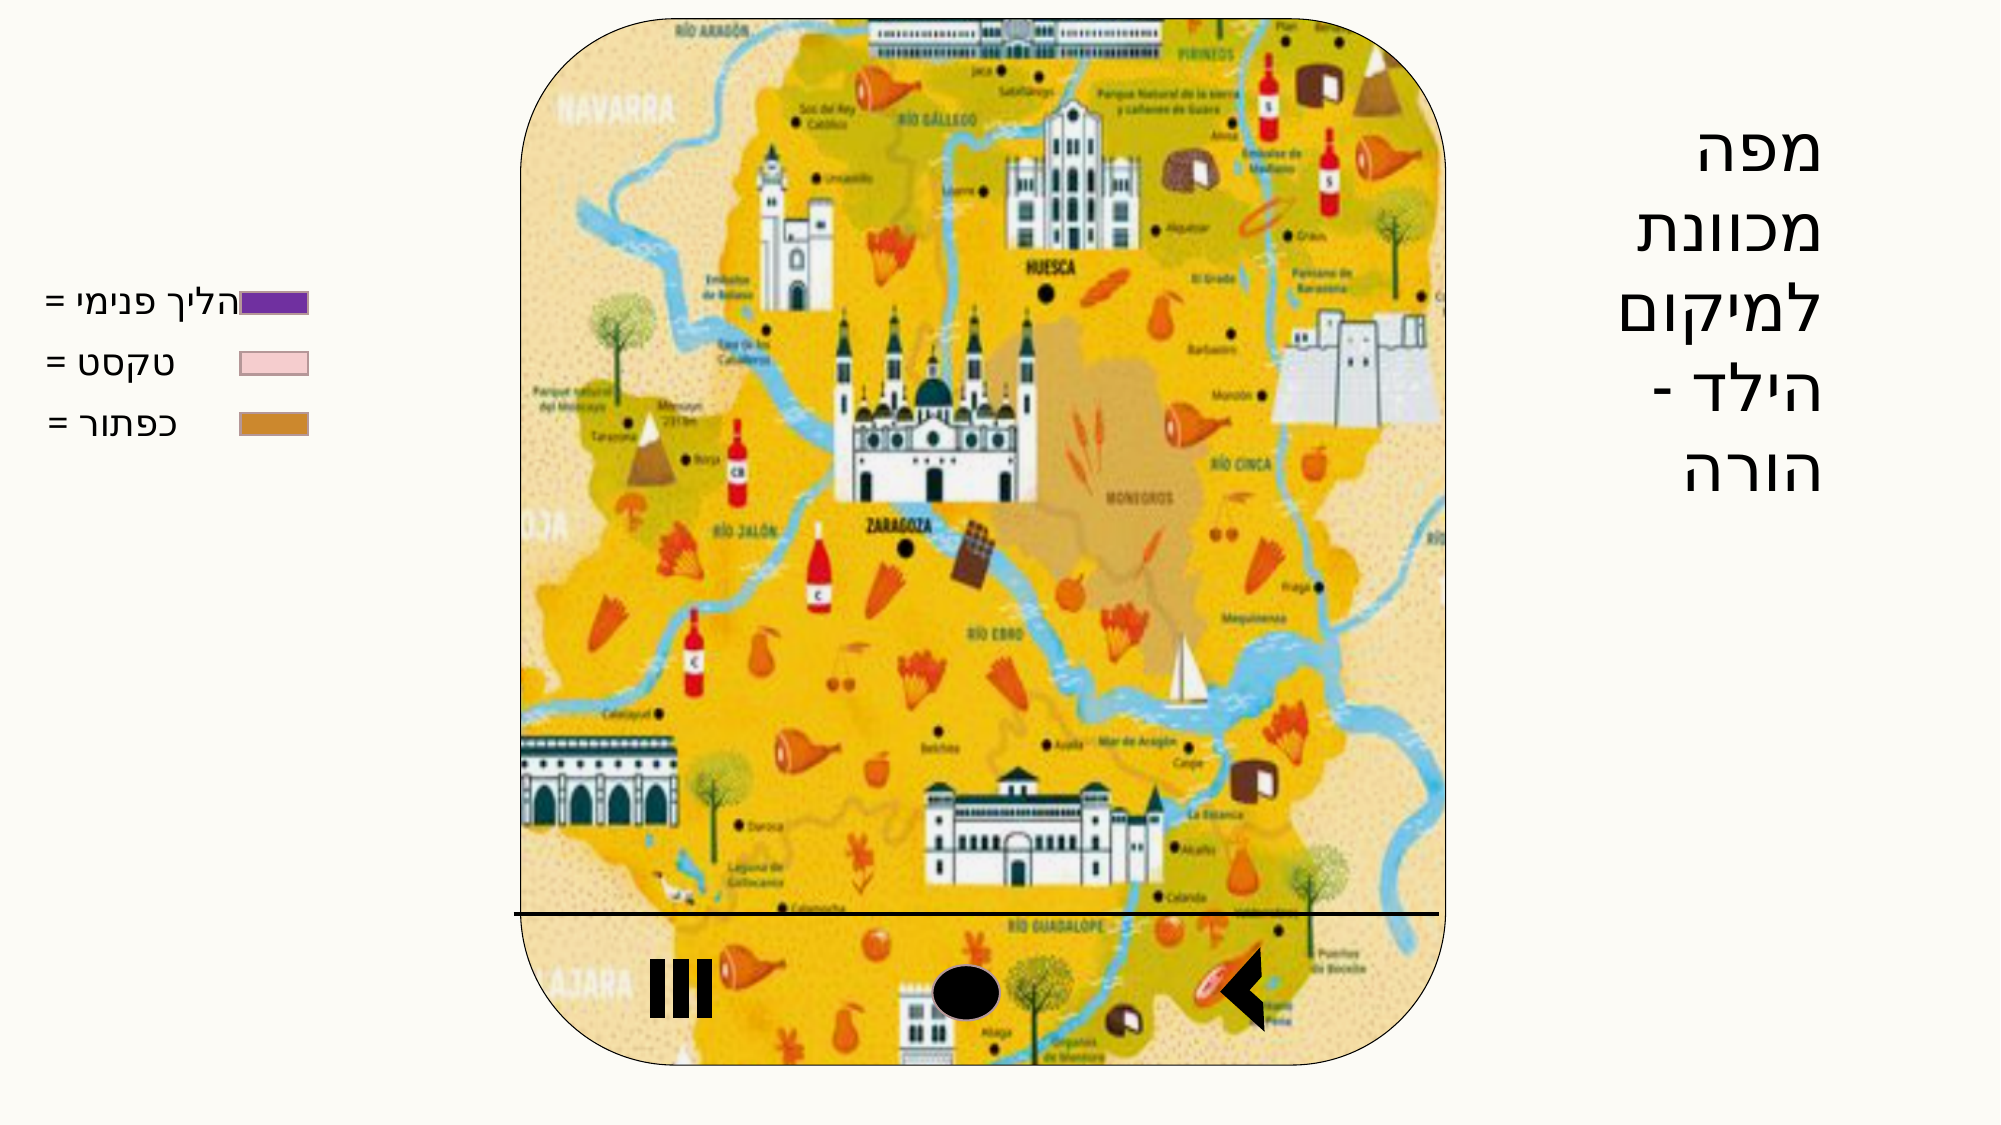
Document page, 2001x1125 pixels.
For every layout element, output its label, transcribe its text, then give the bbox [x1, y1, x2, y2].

text_box [1220, 947, 1265, 1032]
text_box [673, 959, 689, 1018]
text_box [931, 964, 1002, 1022]
text_box [650, 959, 665, 1018]
text_box [697, 959, 712, 1018]
text_box [520, 18, 1447, 1066]
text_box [33, 255, 320, 472]
text_box מפה מכוונת למיקום הילד - הורה [1479, 97, 1840, 512]
